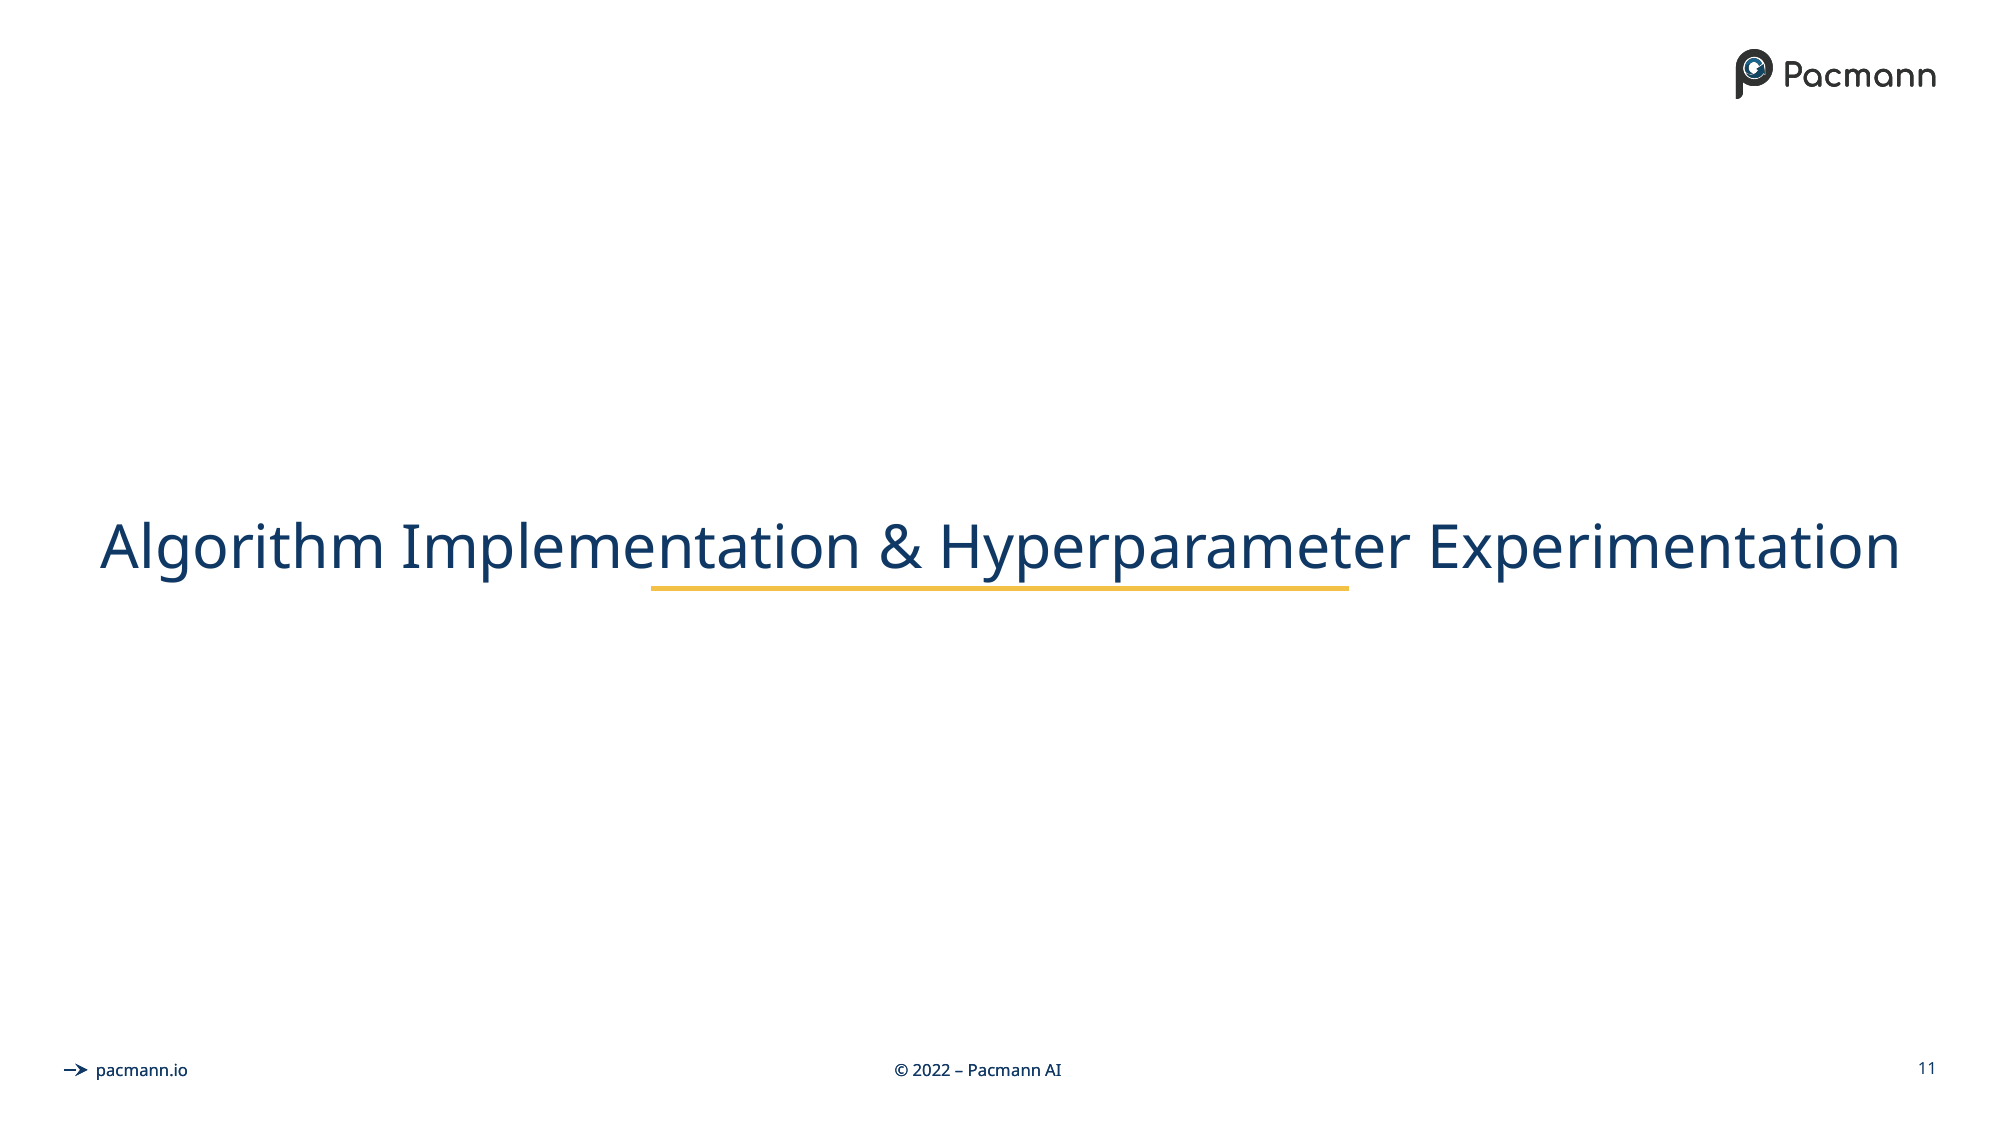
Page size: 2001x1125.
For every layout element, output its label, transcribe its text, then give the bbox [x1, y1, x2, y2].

title Algorithm Implementation & Hyperparameter Experimentation [51, 441, 1952, 589]
picture [1707, 36, 1966, 112]
